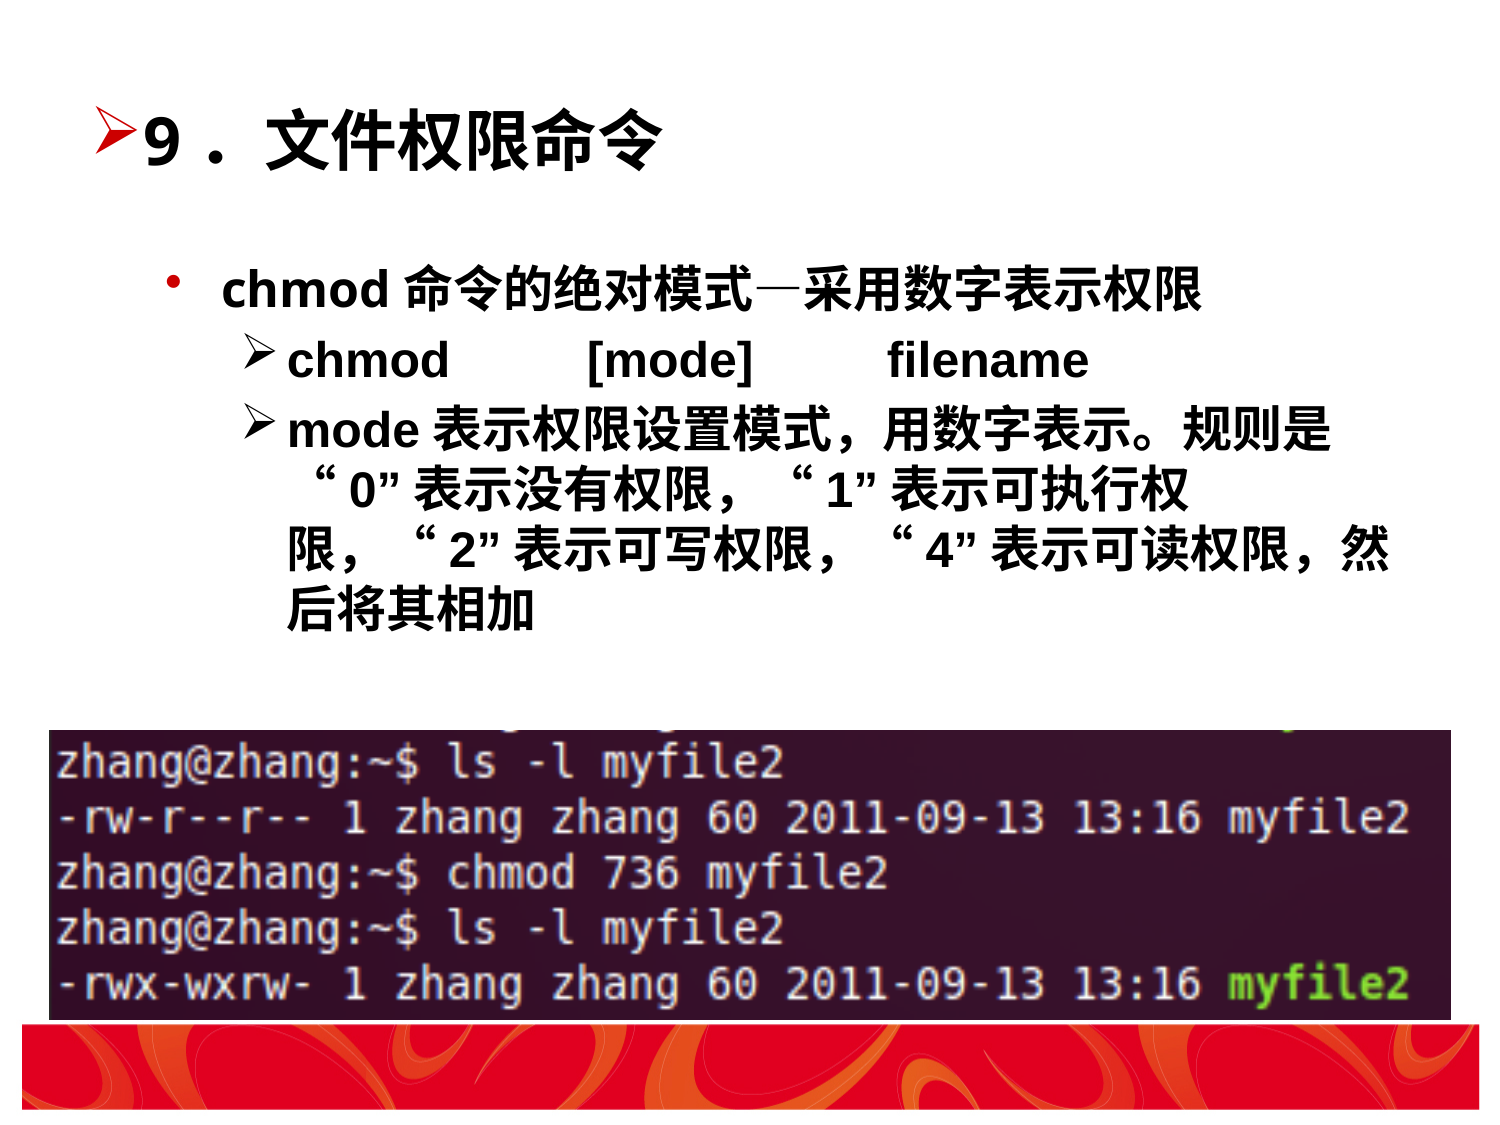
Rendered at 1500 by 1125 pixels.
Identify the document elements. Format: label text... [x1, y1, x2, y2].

picture [0, 729, 1500, 1125]
list chmod命令的绝对模式—采用数字表示权限 chmod [mode] filename mode表示权限设置模式，用数字表示。规则是“0”表示没有权限，“1”表示可执行权限，“2”表示可写权限，“4”表示可读权限，然后将其相加 [150, 249, 1425, 728]
title 9．文件权限命令 [75, 45, 1425, 233]
